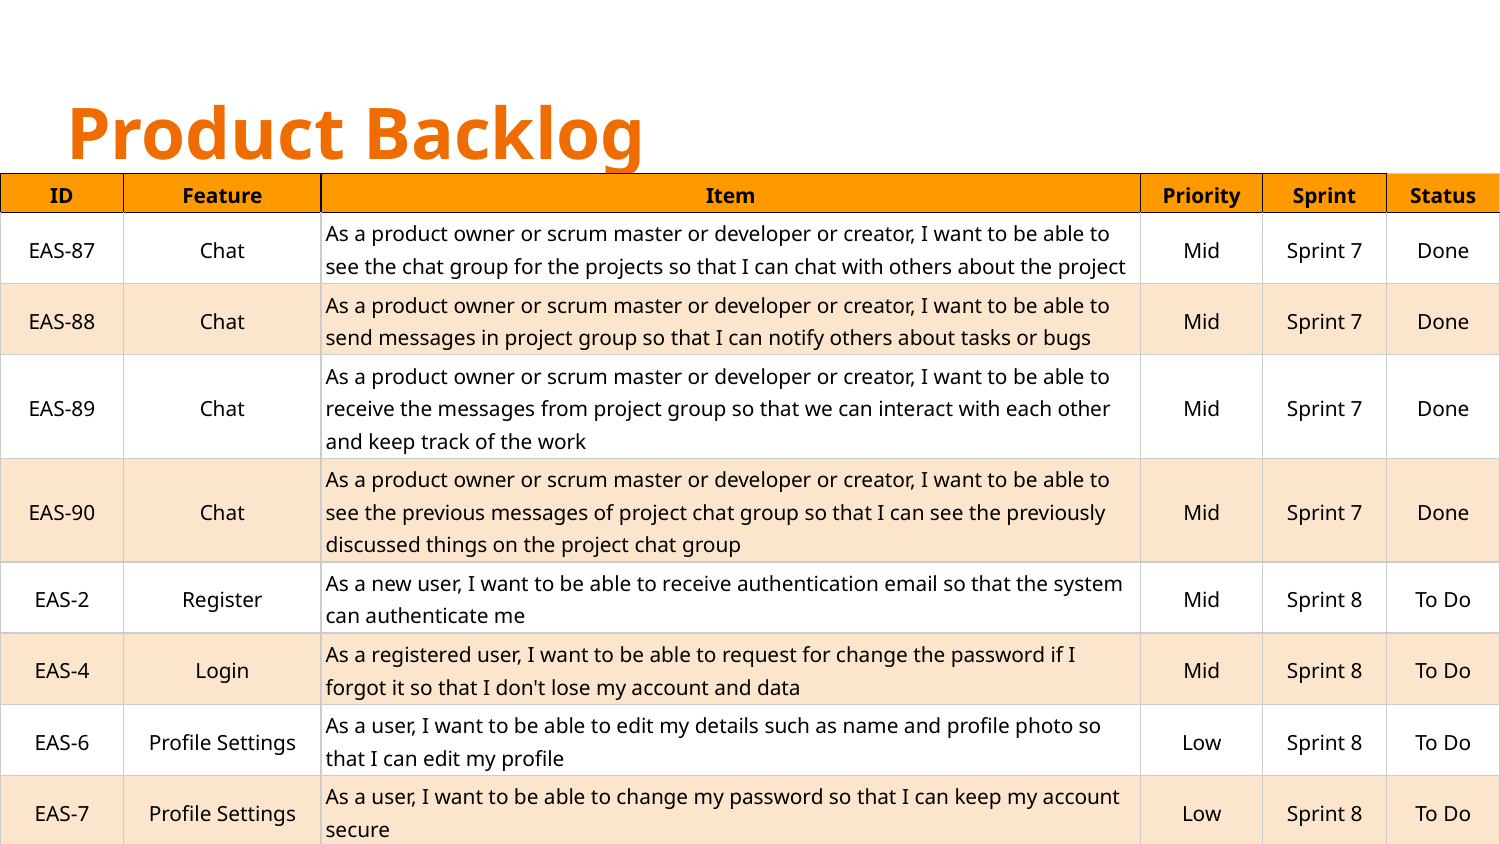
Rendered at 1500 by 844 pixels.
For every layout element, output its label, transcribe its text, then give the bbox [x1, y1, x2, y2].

table_cell As a product owner or scrum master or developer or creator, I want to be able to send messages in project group so that I can notify others about tasks or bugs [322, 284, 1140, 354]
table_cell Chat [124, 284, 320, 354]
table_cell Login [124, 634, 320, 704]
table_cell EAS-7 [1, 776, 123, 844]
table_cell Sprint 7 [1263, 355, 1386, 458]
table_cell Sprint 7 [1263, 284, 1386, 354]
table_cell Register [124, 563, 320, 632]
table_cell As a product owner or scrum master or developer or creator, I want to be able to see the chat group for the projects so that I can chat with others about the project [322, 213, 1140, 283]
table_cell Mid [1141, 563, 1262, 632]
table_cell EAS-6 [1, 705, 123, 775]
table_cell To Do [1387, 634, 1499, 704]
table_cell Sprint 8 [1263, 776, 1386, 844]
table_cell As a new user, I want to be able to receive authentication email so that the system can authenticate me [322, 563, 1140, 632]
table_cell Mid [1141, 213, 1262, 283]
table_cell EAS-89 [1, 355, 123, 458]
table_header Sprint [1263, 174, 1386, 212]
table_cell Mid [1141, 459, 1262, 561]
table_cell To Do [1387, 705, 1499, 775]
table_cell Chat [124, 355, 320, 458]
table_cell EAS-4 [1, 634, 123, 704]
table_cell As a product owner or scrum master or developer or creator, I want to be able to see the previous messages of project chat group so that I can see the previously discussed things on the project chat group [322, 459, 1140, 561]
table_header ID [1, 174, 123, 212]
title Product Backlog [51, 72, 1449, 173]
table_cell Profile Settings [124, 776, 320, 844]
table_cell Sprint 7 [1263, 213, 1386, 283]
table_cell As a user, I want to be able to edit my details such as name and profile photo so that I can edit my profile [322, 705, 1140, 775]
table_header Feature [124, 174, 320, 212]
table_cell Done [1387, 355, 1499, 458]
table_cell Low [1141, 776, 1262, 844]
table_cell Sprint 8 [1263, 705, 1386, 775]
table_cell EAS-2 [1, 563, 123, 632]
table_cell Sprint 8 [1263, 634, 1386, 704]
table_cell EAS-90 [1, 459, 123, 561]
table_cell Done [1387, 213, 1499, 283]
table_cell Chat [124, 459, 320, 561]
table_cell Chat [124, 213, 320, 283]
table_cell As a product owner or scrum master or developer or creator, I want to be able to receive the messages from project group so that we can interact with each other and keep track of the work [322, 355, 1140, 458]
table_cell EAS-88 [1, 284, 123, 354]
table_cell Done [1387, 459, 1499, 561]
table_cell EAS-87 [1, 213, 123, 283]
table_cell Profile Settings [124, 705, 320, 775]
table_cell Mid [1141, 284, 1262, 354]
table_cell Sprint 8 [1263, 563, 1386, 632]
table_cell Mid [1141, 634, 1262, 704]
table_cell Done [1387, 284, 1499, 354]
table_header Status [1387, 174, 1499, 212]
table_cell Low [1141, 705, 1262, 775]
table_cell Mid [1141, 355, 1262, 458]
table_cell As a registered user, I want to be able to request for change the password if I forgot it so that I don't lose my account and data [322, 634, 1140, 704]
table_cell To Do [1387, 563, 1499, 632]
table_cell As a user, I want to be able to change my password so that I can keep my account secure [322, 776, 1140, 844]
table_header Priority [1141, 174, 1262, 212]
table_cell Sprint 7 [1263, 459, 1386, 561]
table_cell To Do [1387, 776, 1499, 844]
table_header Item [322, 174, 1140, 212]
